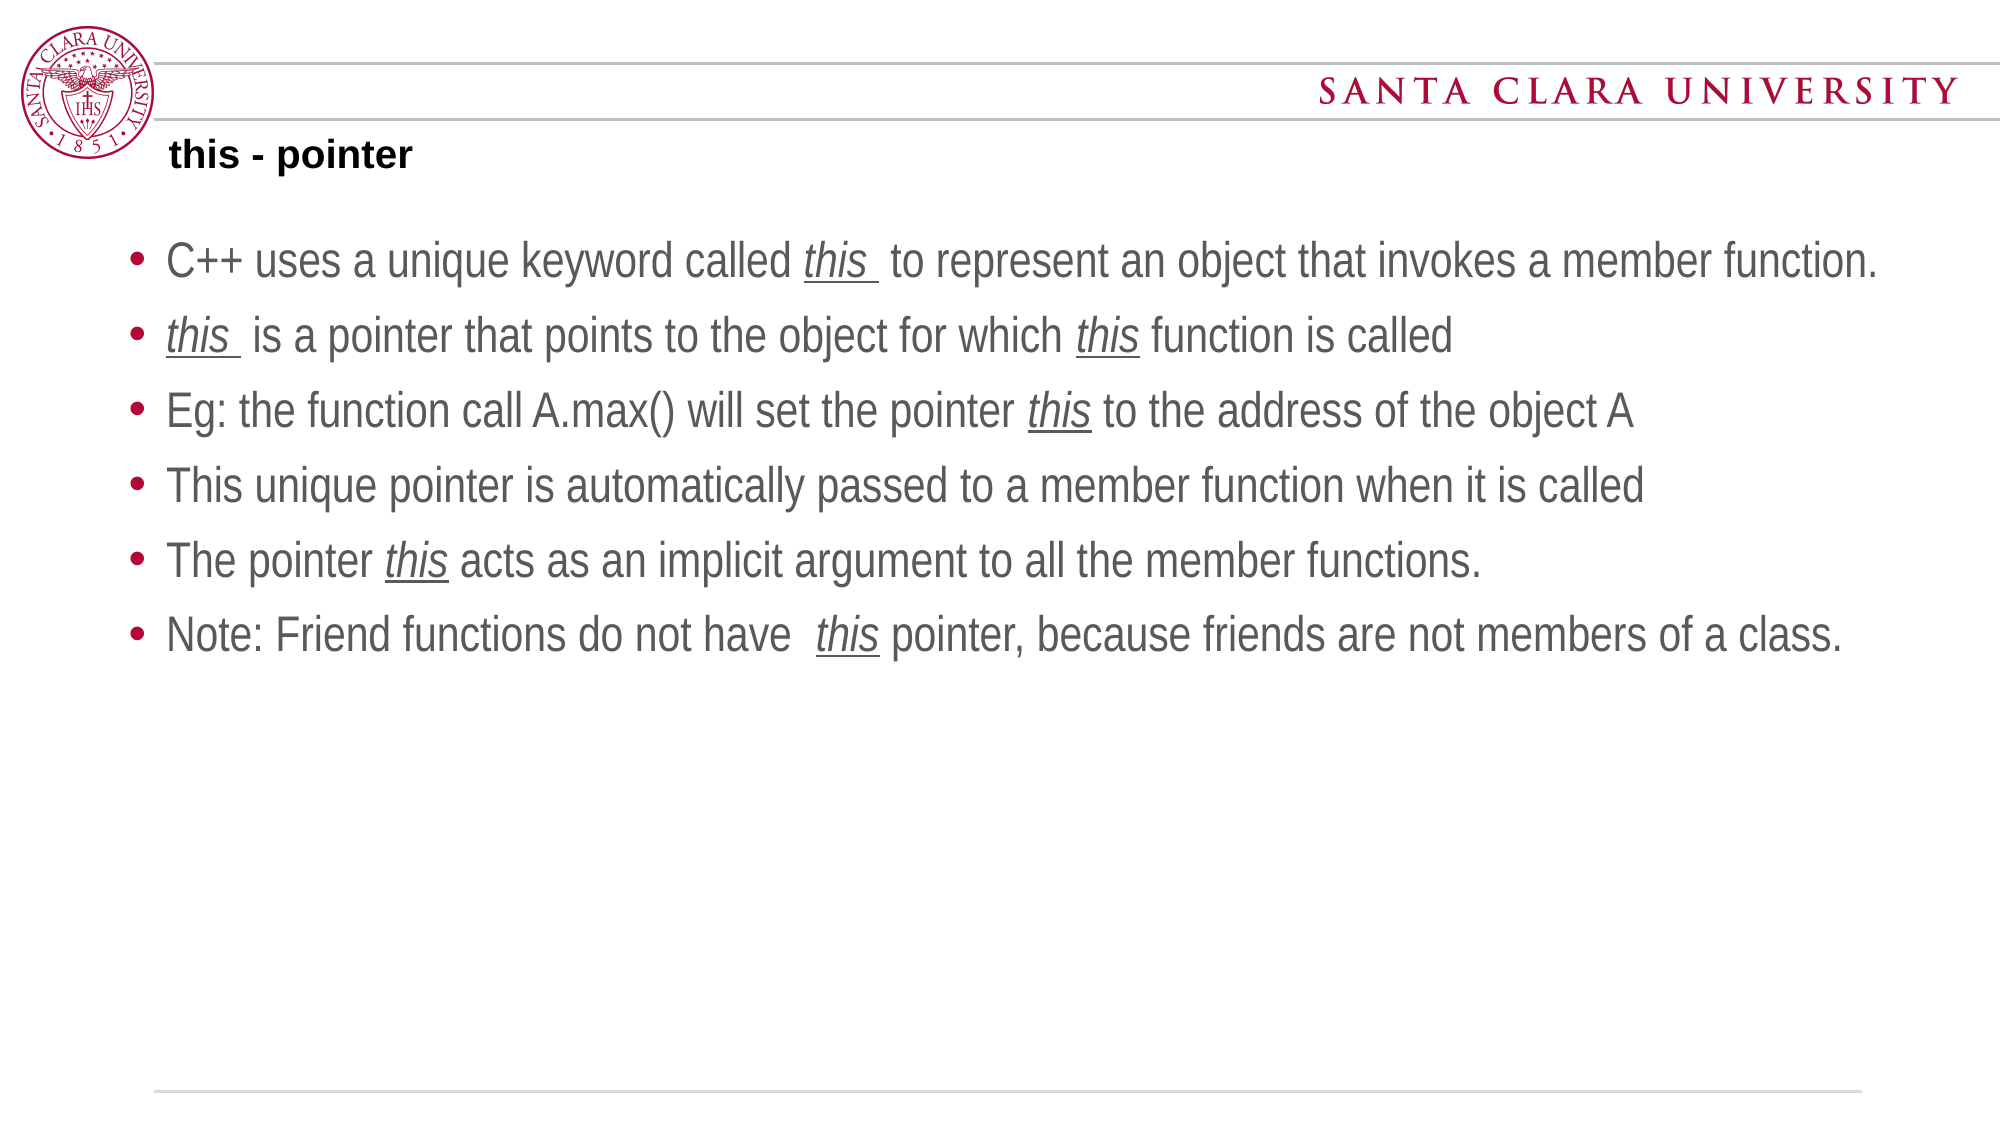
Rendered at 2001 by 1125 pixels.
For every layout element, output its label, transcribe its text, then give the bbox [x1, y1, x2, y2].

picture [21, 26, 154, 159]
title this - pointer [153, 126, 1863, 186]
list C++ uses a unique keyword called this to represent an object that invokes a member function. this is a pointer that points to the object for which this function is called Eg: the function call A.max() will set the pointer this to the address of the object A This unique pointer is automatically passed to a member function when it is called The pointer this acts as an implicit argument to all the member functions. Note: Friend functions do not have this pointer, because friends are not members of a class. [113, 227, 1899, 1029]
picture [1320, 77, 1958, 104]
